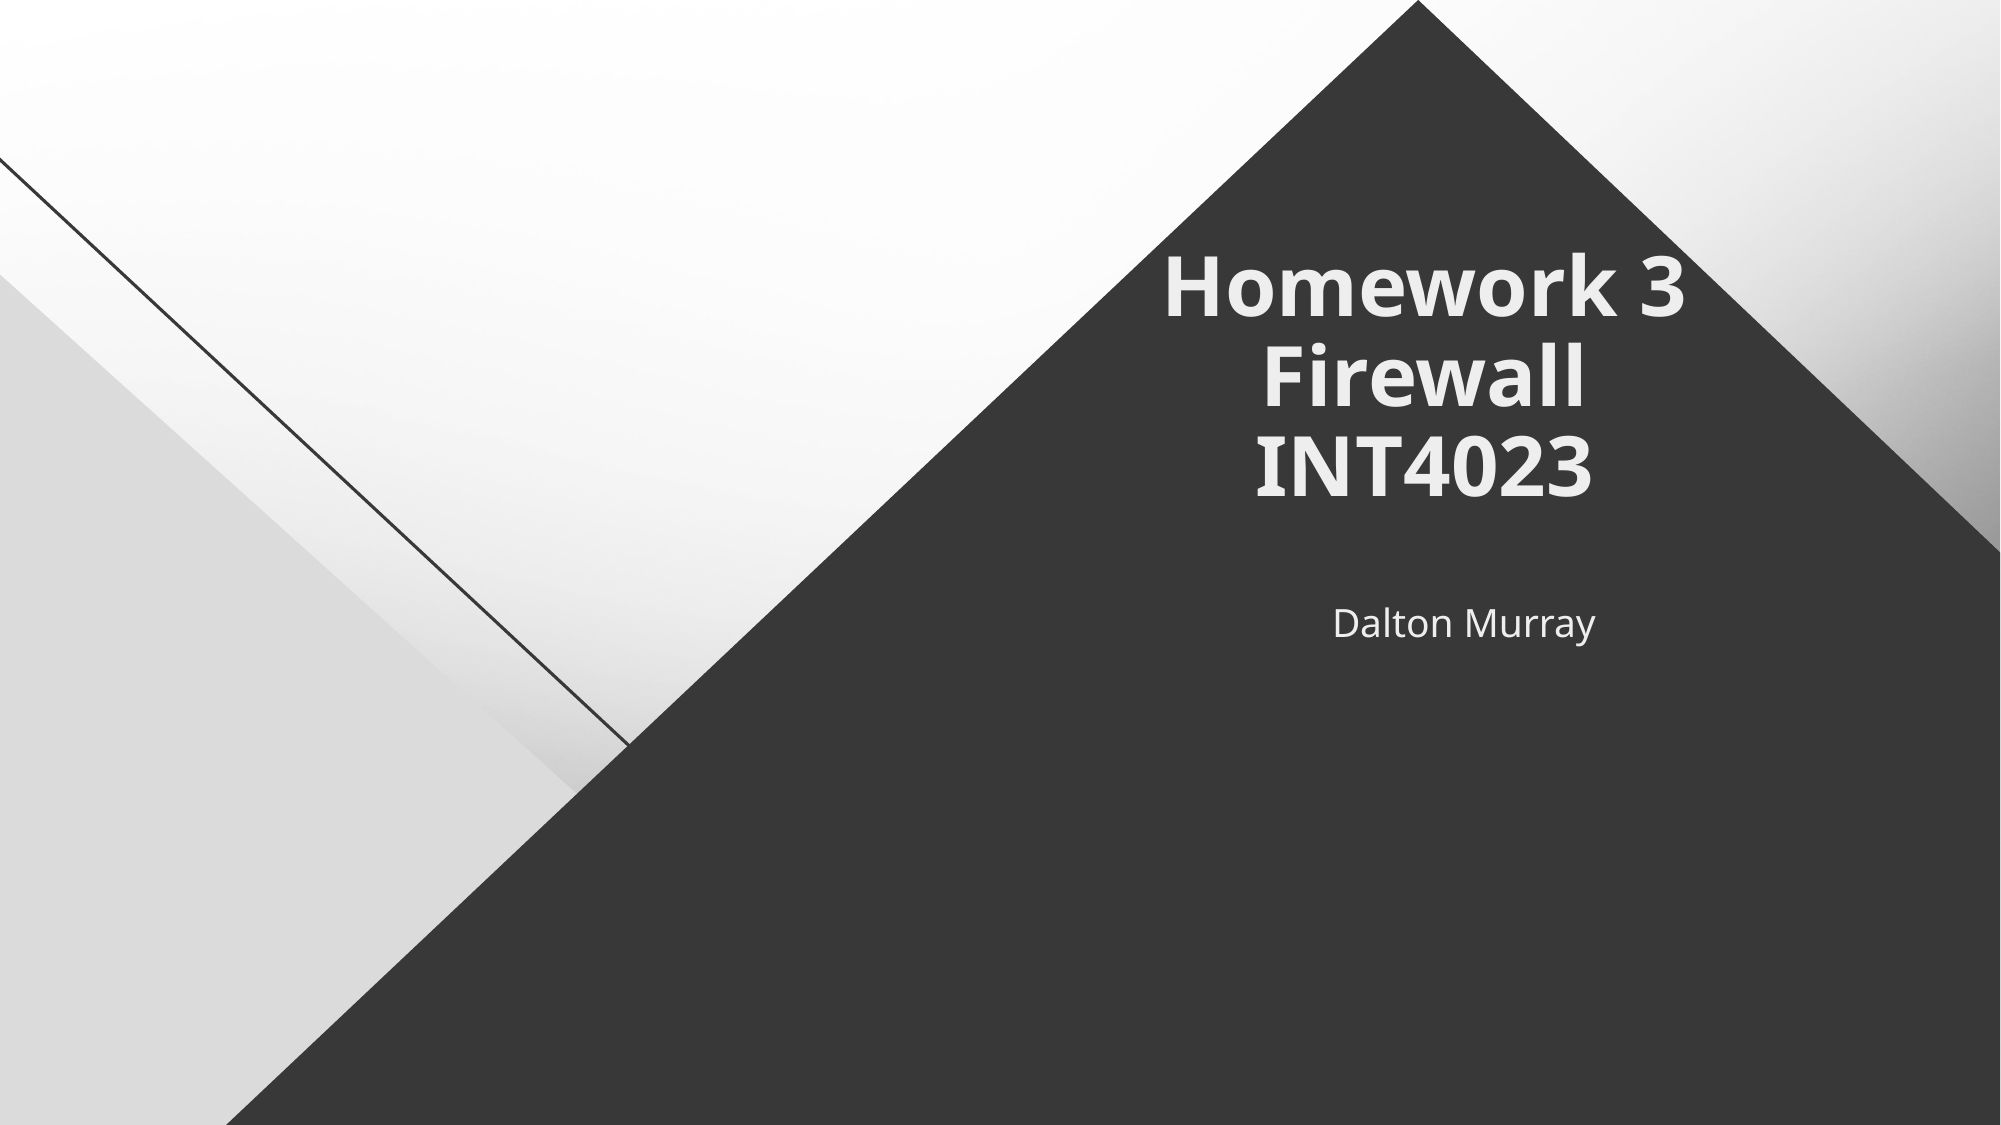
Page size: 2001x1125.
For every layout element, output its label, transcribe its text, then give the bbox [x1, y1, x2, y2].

subtitle Dalton Murray [1191, 583, 1714, 856]
title Homework 3 Firewall INT4023 [1109, 184, 1739, 576]
